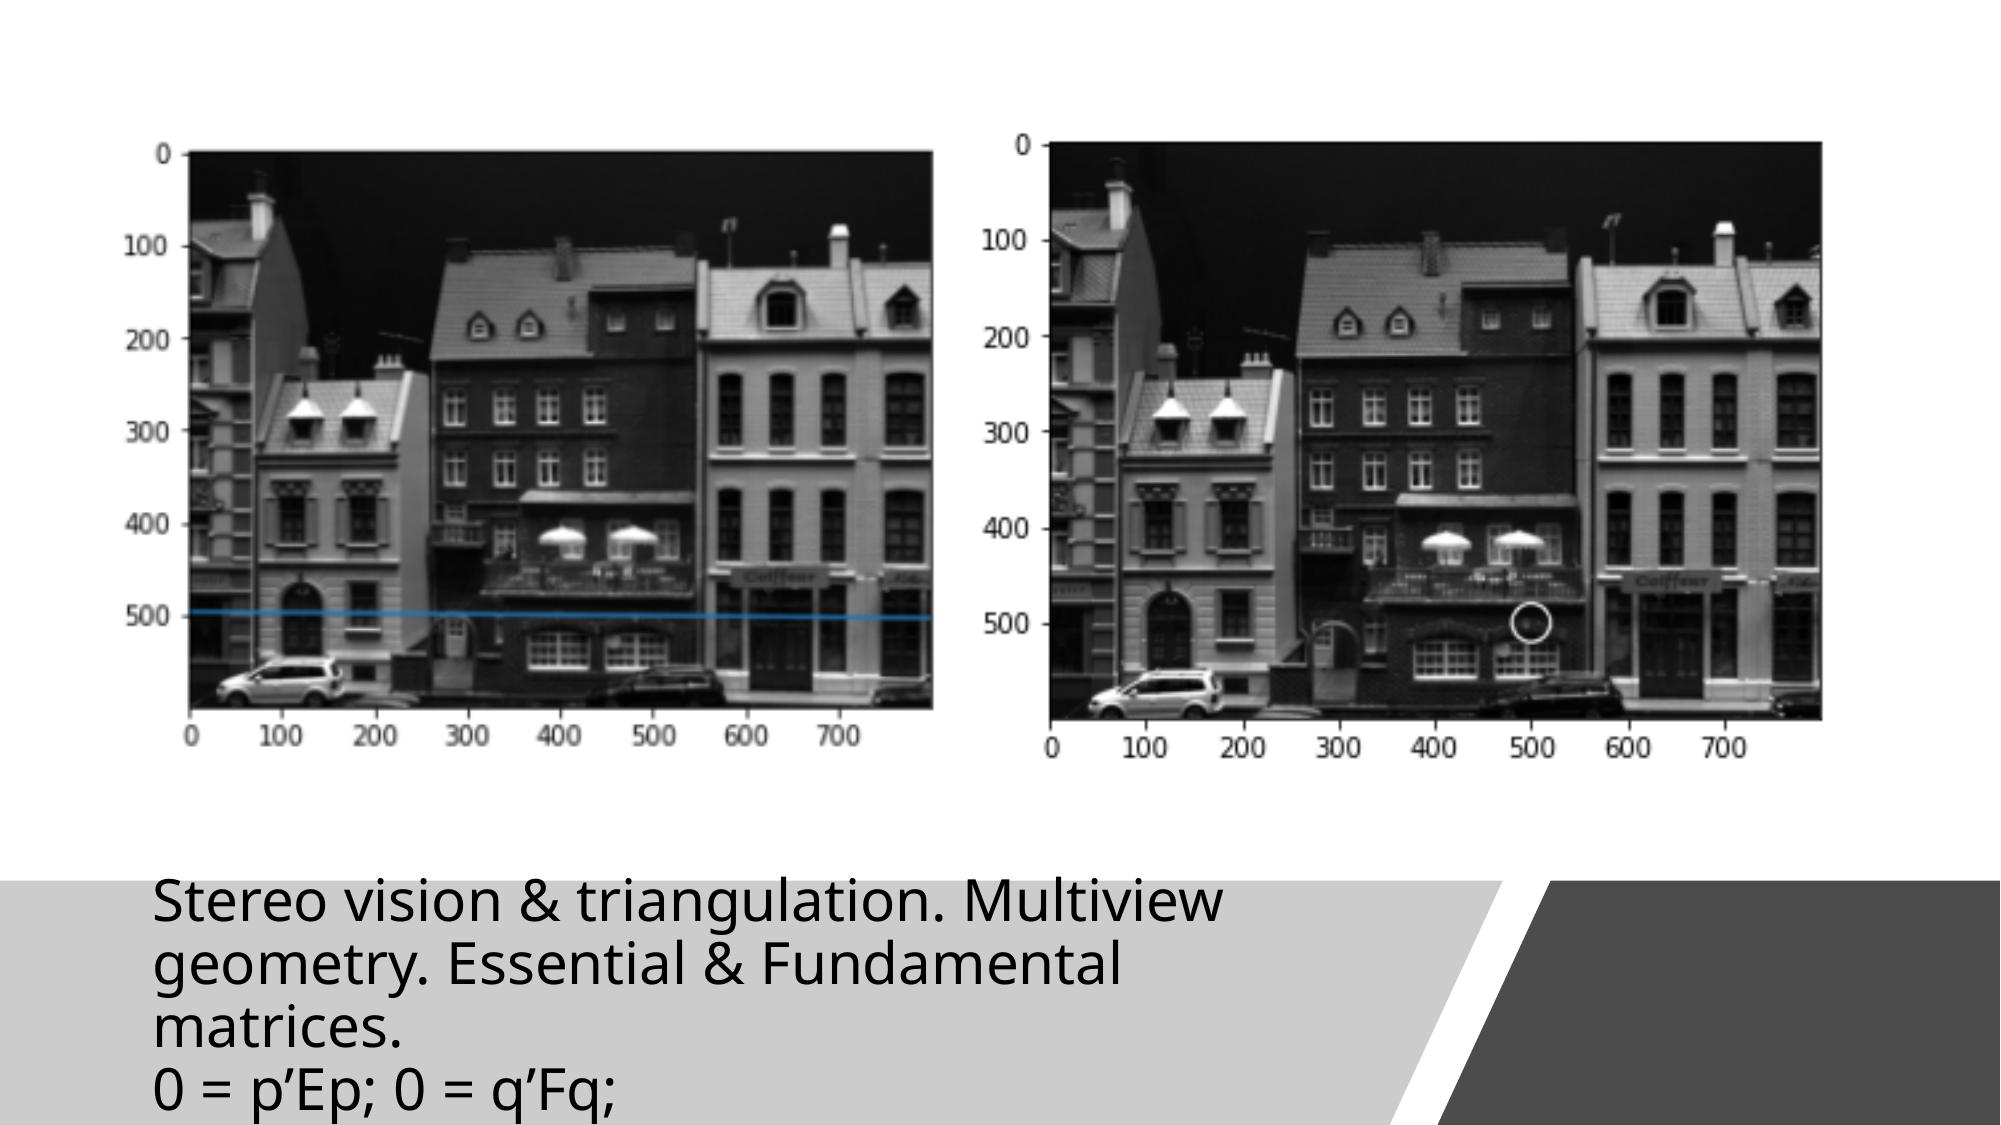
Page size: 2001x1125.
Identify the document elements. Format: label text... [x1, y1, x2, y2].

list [115, 109, 951, 771]
text_box [1436, 879, 2000, 1125]
title Stereo vision & triangulation. Multiview geometry. Essential & Fundamental matrices. 0 = p’Ep; 0 = q’Fq; [137, 907, 1404, 1087]
text_box [0, 879, 1505, 1125]
picture [965, 116, 1863, 764]
